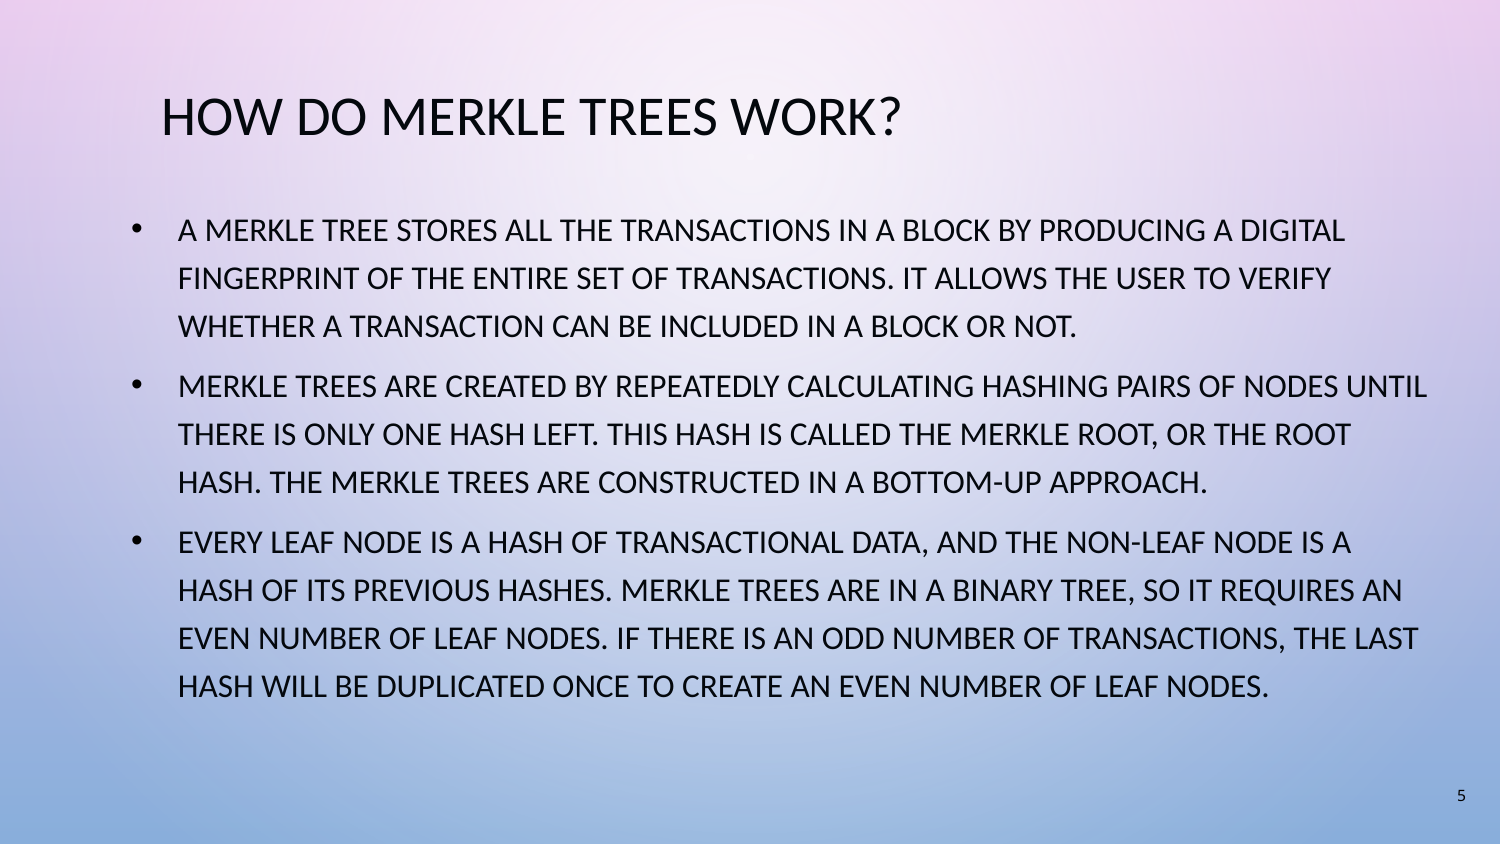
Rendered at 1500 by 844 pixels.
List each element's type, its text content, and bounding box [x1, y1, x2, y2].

title Benefits of Merkle Tree in Blockchain [0, 0, 1500, 461]
title How do Merkle trees work? [146, 21, 1207, 163]
list A Merkle tree stores all the transactions in a block by producing a digital fingerprint of the entire set of transactions. It allows the user to verify whether a transaction can be included in a block or not. Merkle trees are created by repeatedly calculating hashing pairs of nodes until there is only one hash left. This hash is called the Merkle Root, or the Root Hash. The Merkle Trees are constructed in a bottom-up approach. Every leaf node is a hash of transactional data, and the non-leaf node is a hash of its previous hashes. Merkle trees are in a binary tree, so it requires an even number of leaf nodes. If there is an odd number of transactions, the last hash will be duplicated once to create an even number of leaf nodes. [116, 185, 1448, 695]
slide_number 5 [1391, 770, 1482, 822]
